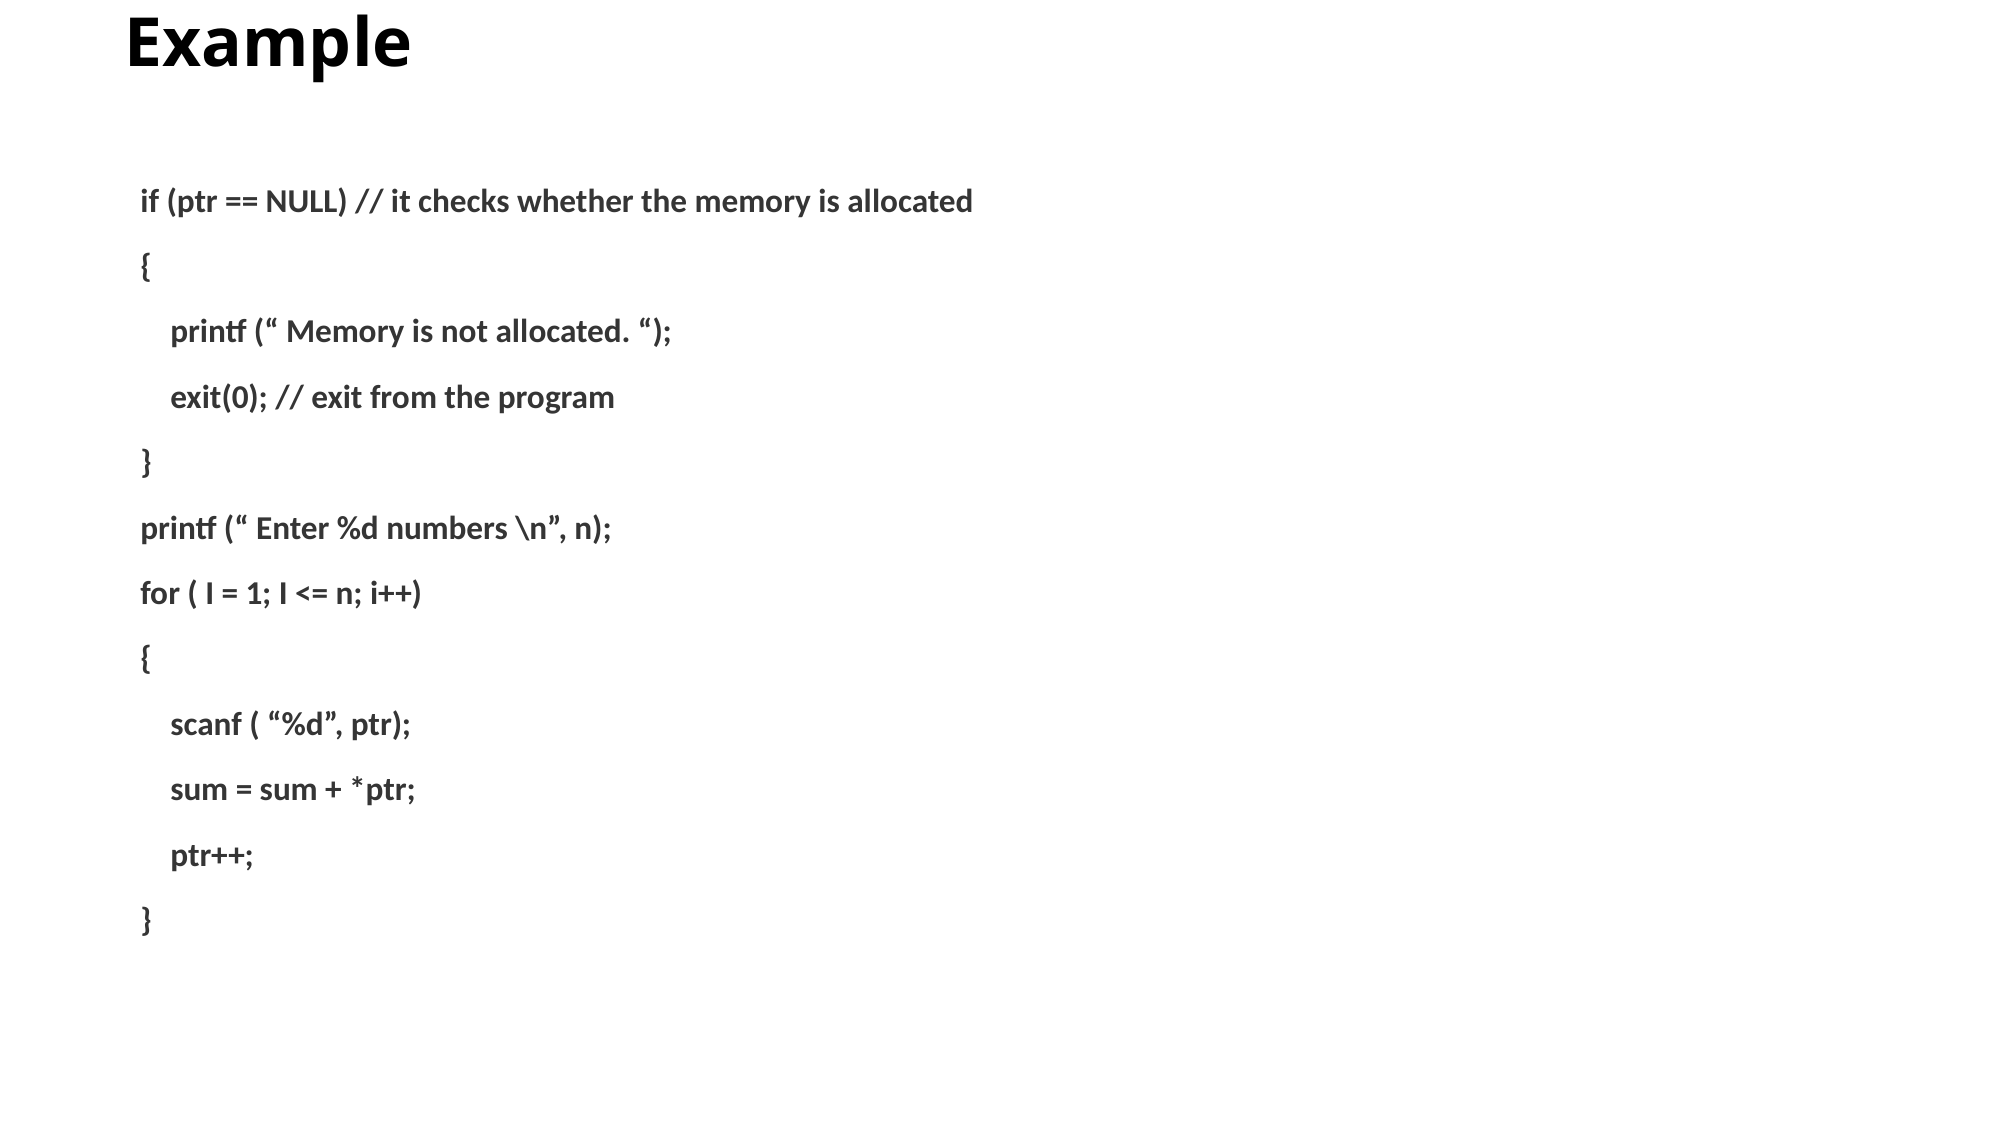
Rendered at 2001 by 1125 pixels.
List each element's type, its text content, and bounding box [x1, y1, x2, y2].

title Example [109, 0, 1835, 89]
list if (ptr == NULL) // it checks whether the memory is allocated { printf (“ Memory is not allocated. “); exit(0); // exit from the program } printf (“ Enter %d numbers \n”, n); for ( I = 1; I <= n; i++) { scanf ( “%d”, ptr); sum = sum + *ptr; ptr++; } [95, 116, 1821, 1109]
